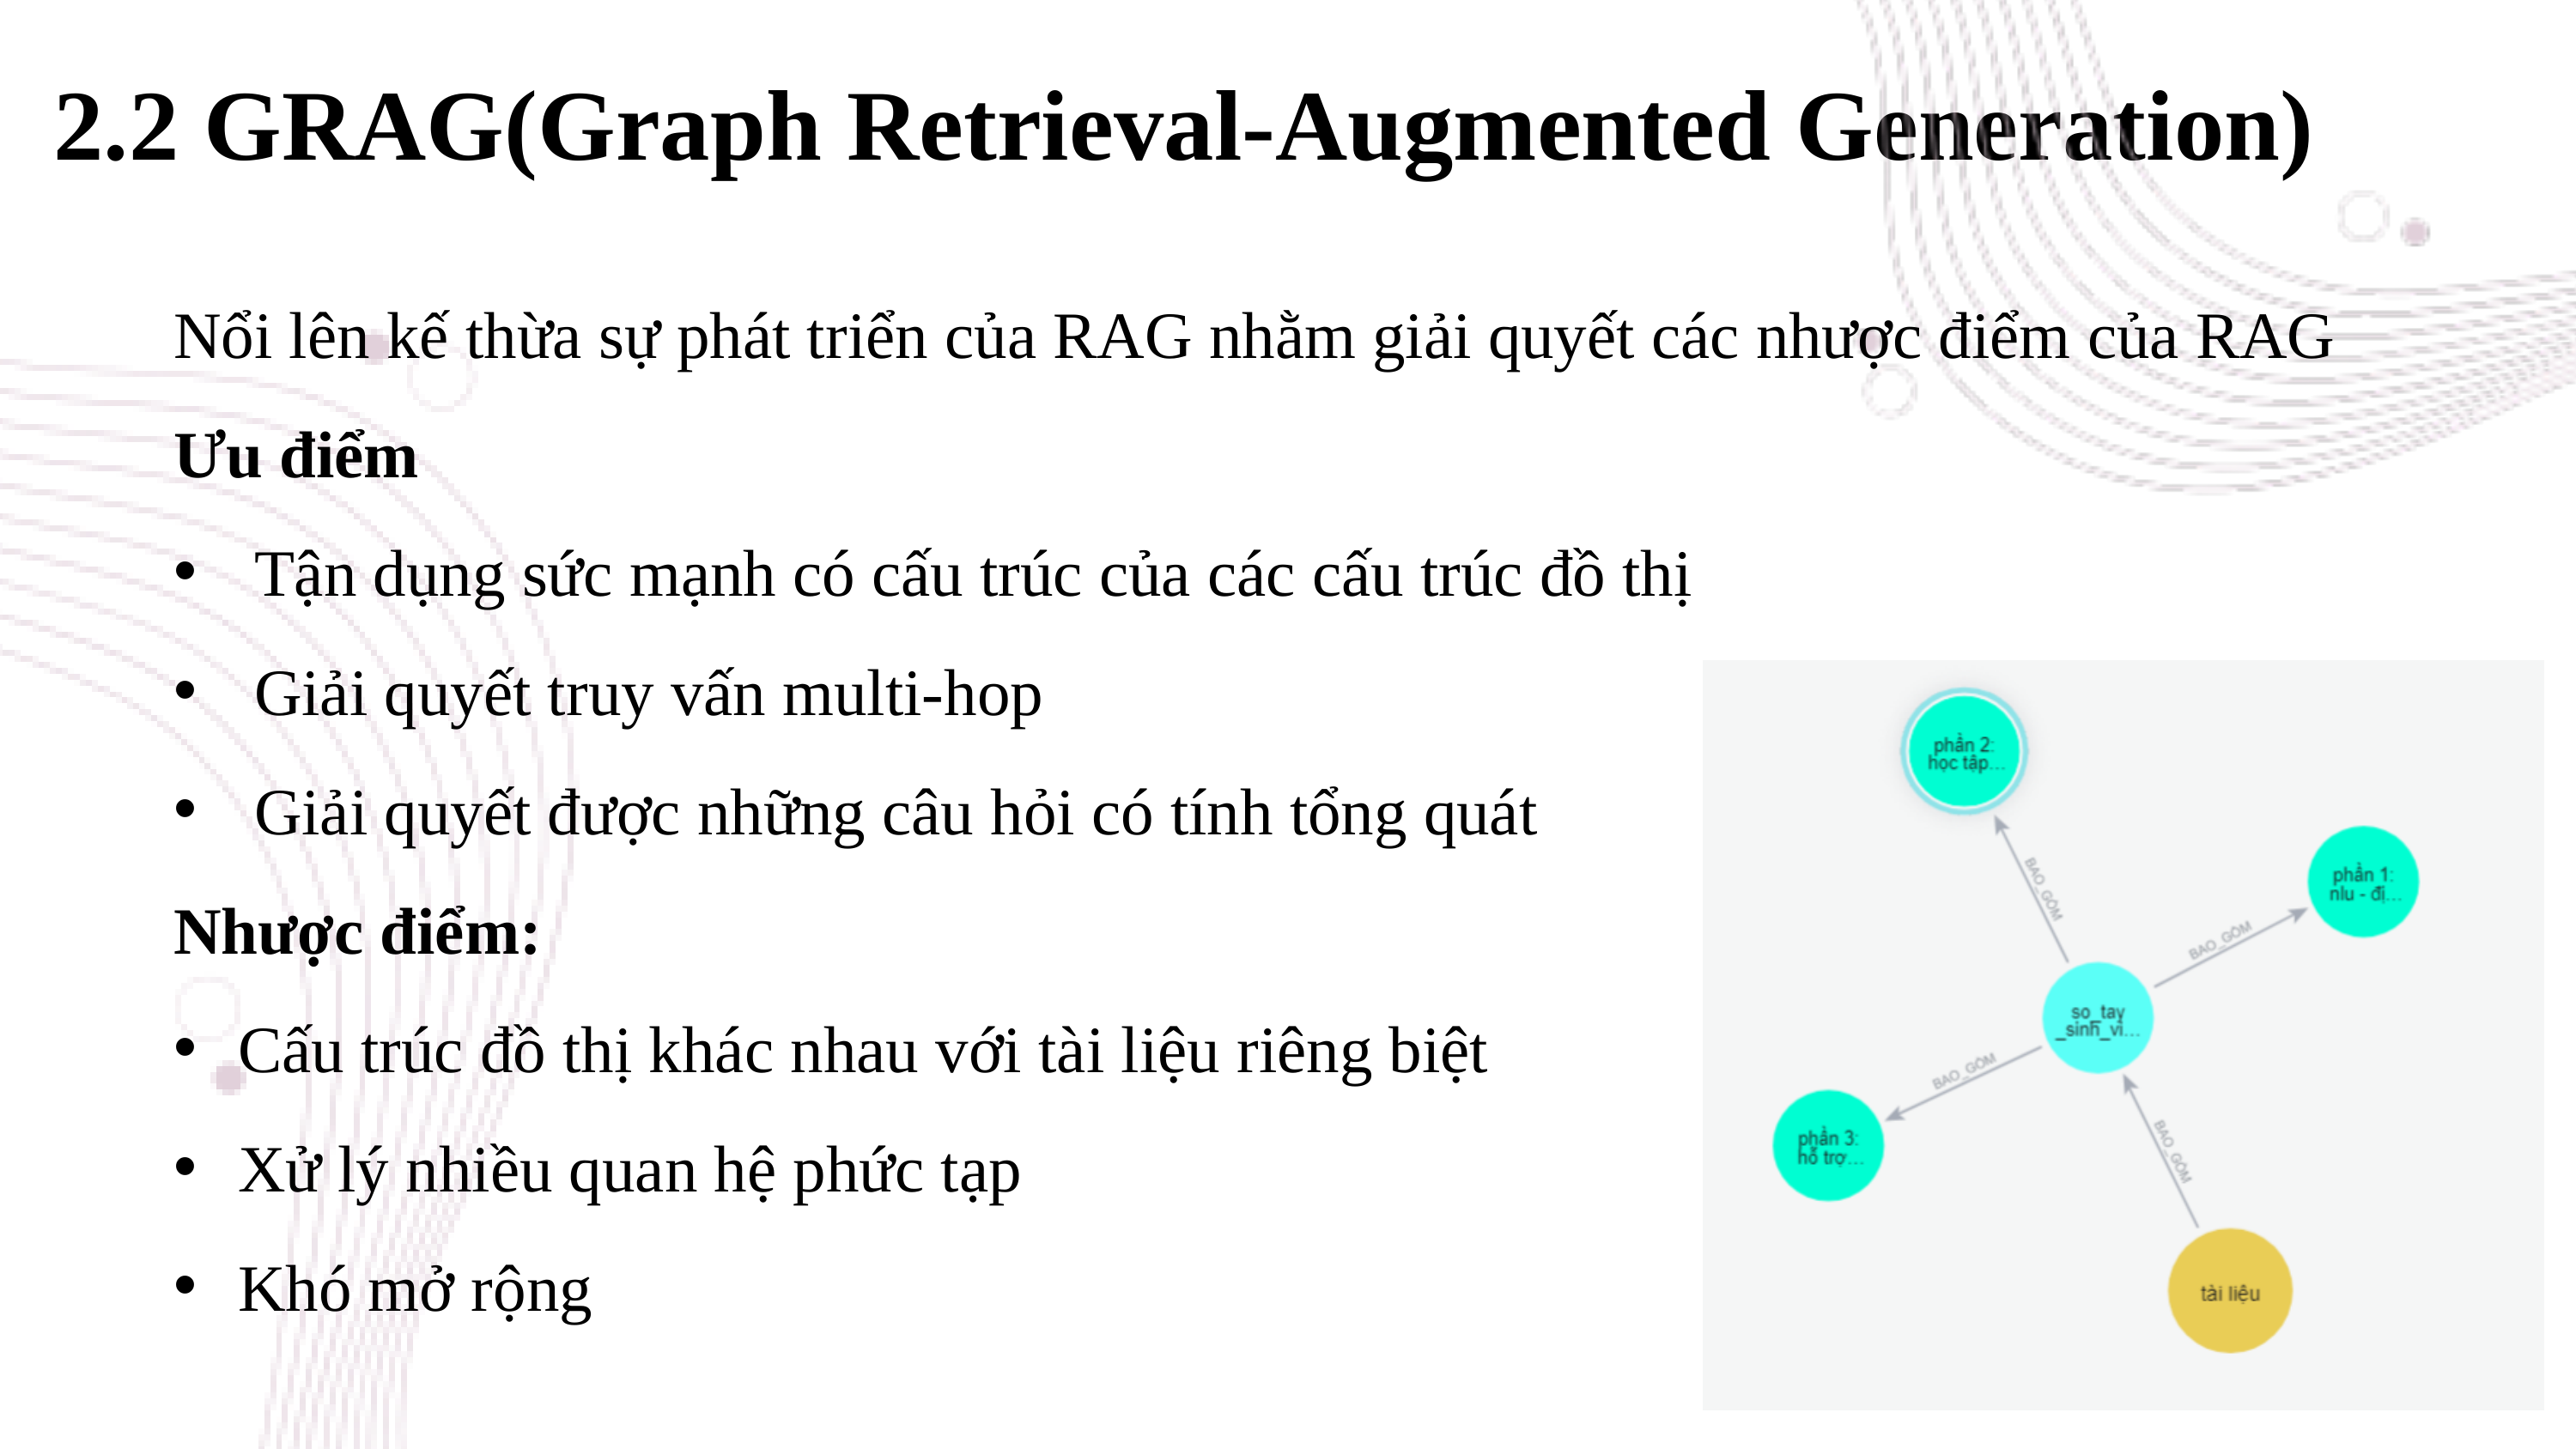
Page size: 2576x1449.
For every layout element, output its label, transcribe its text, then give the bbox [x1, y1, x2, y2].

text_box 2.2 GRAG(Graph Retrieval-Augmented Generation) [53, 0, 1777, 180]
text_box Nổi lên kế thừa sự phát triển của RAG nhằm giải quyết các nhược điểm của RAG Ưu điểm Tận dụng sức mạnh có cấu trúc của các cấu trúc đồ thị Giải quyết truy vấn multi-hop Giải quyết được những câu hỏi có tính tổng quát Nhược điểm: Cấu trúc đồ thị khác nhau với tài liệu riêng biệt Xử lý nhiều quan hệ phức tạp Khó mở rộng [599, 246, 1969, 1331]
picture [0, 228, 598, 1449]
picture [1703, 0, 2576, 1411]
